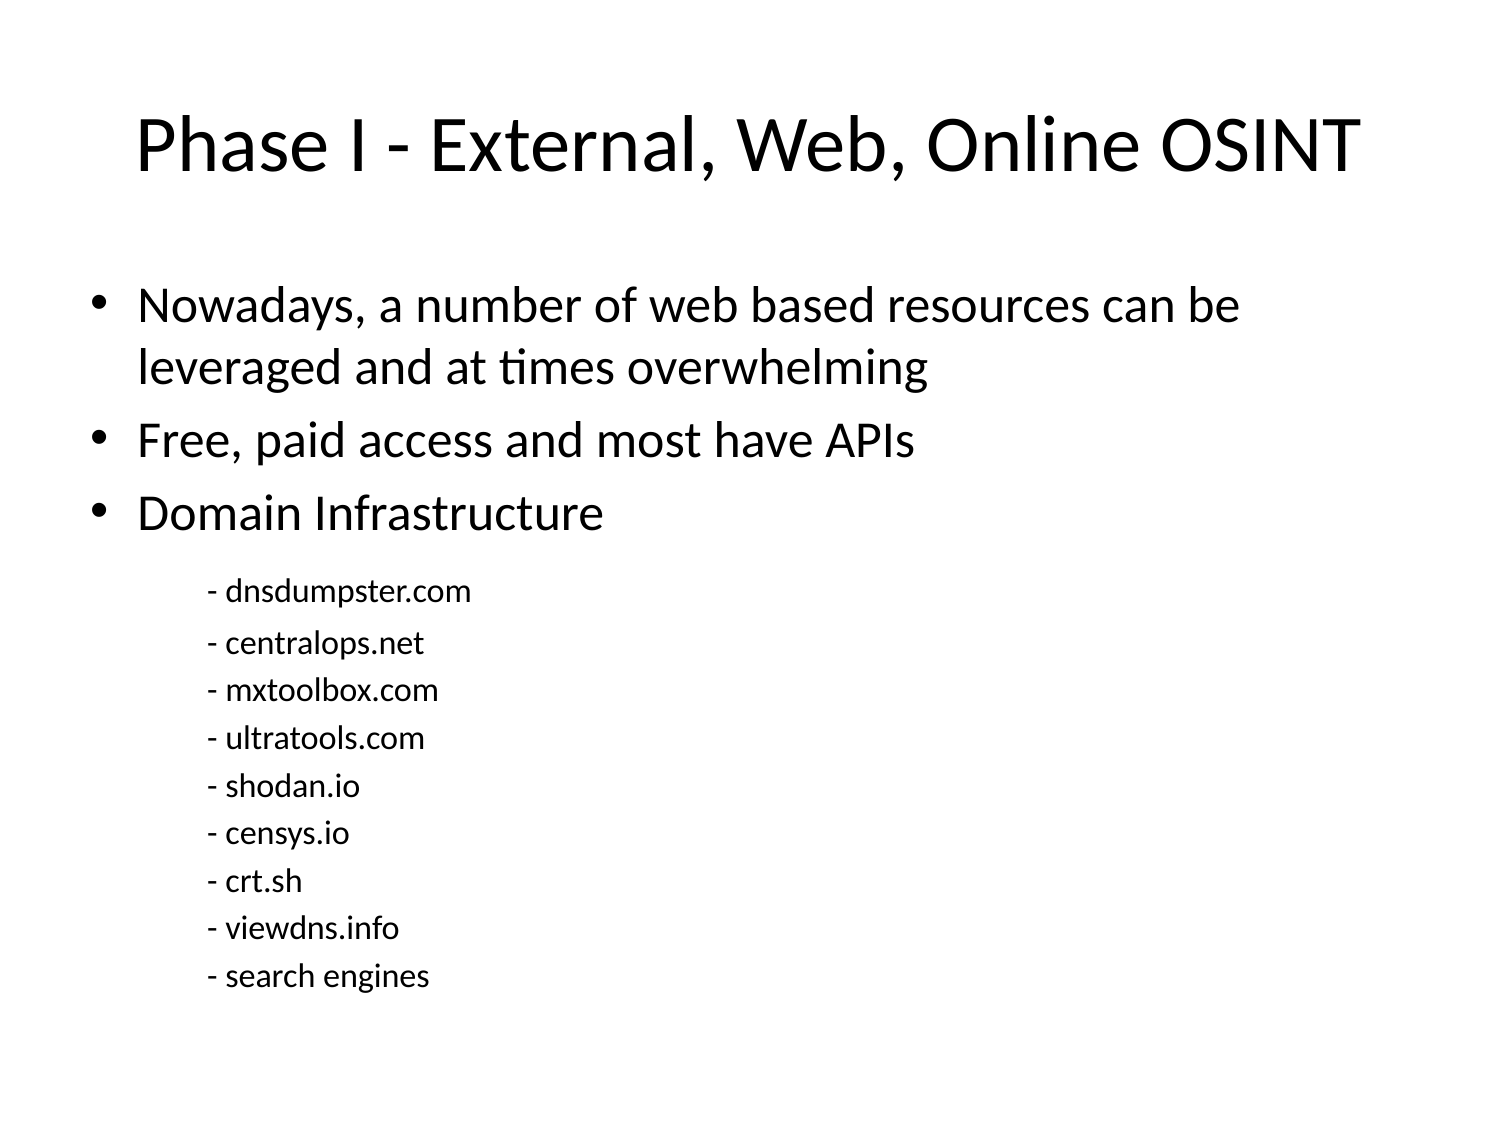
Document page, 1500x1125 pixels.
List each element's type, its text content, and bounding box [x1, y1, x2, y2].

list Nowadays, a number of web based resources can be leveraged and at times overwhelming Free, paid access and most have APIs Domain Infrastructure - dnsdumpster.com - centralops.net - mxtoolbox.com - ultratools.com - shodan.io - censys.io - crt.sh - viewdns.info - search engines [75, 262, 1425, 1005]
title Phase I - External, Web, Online OSINT [75, 45, 1425, 233]
